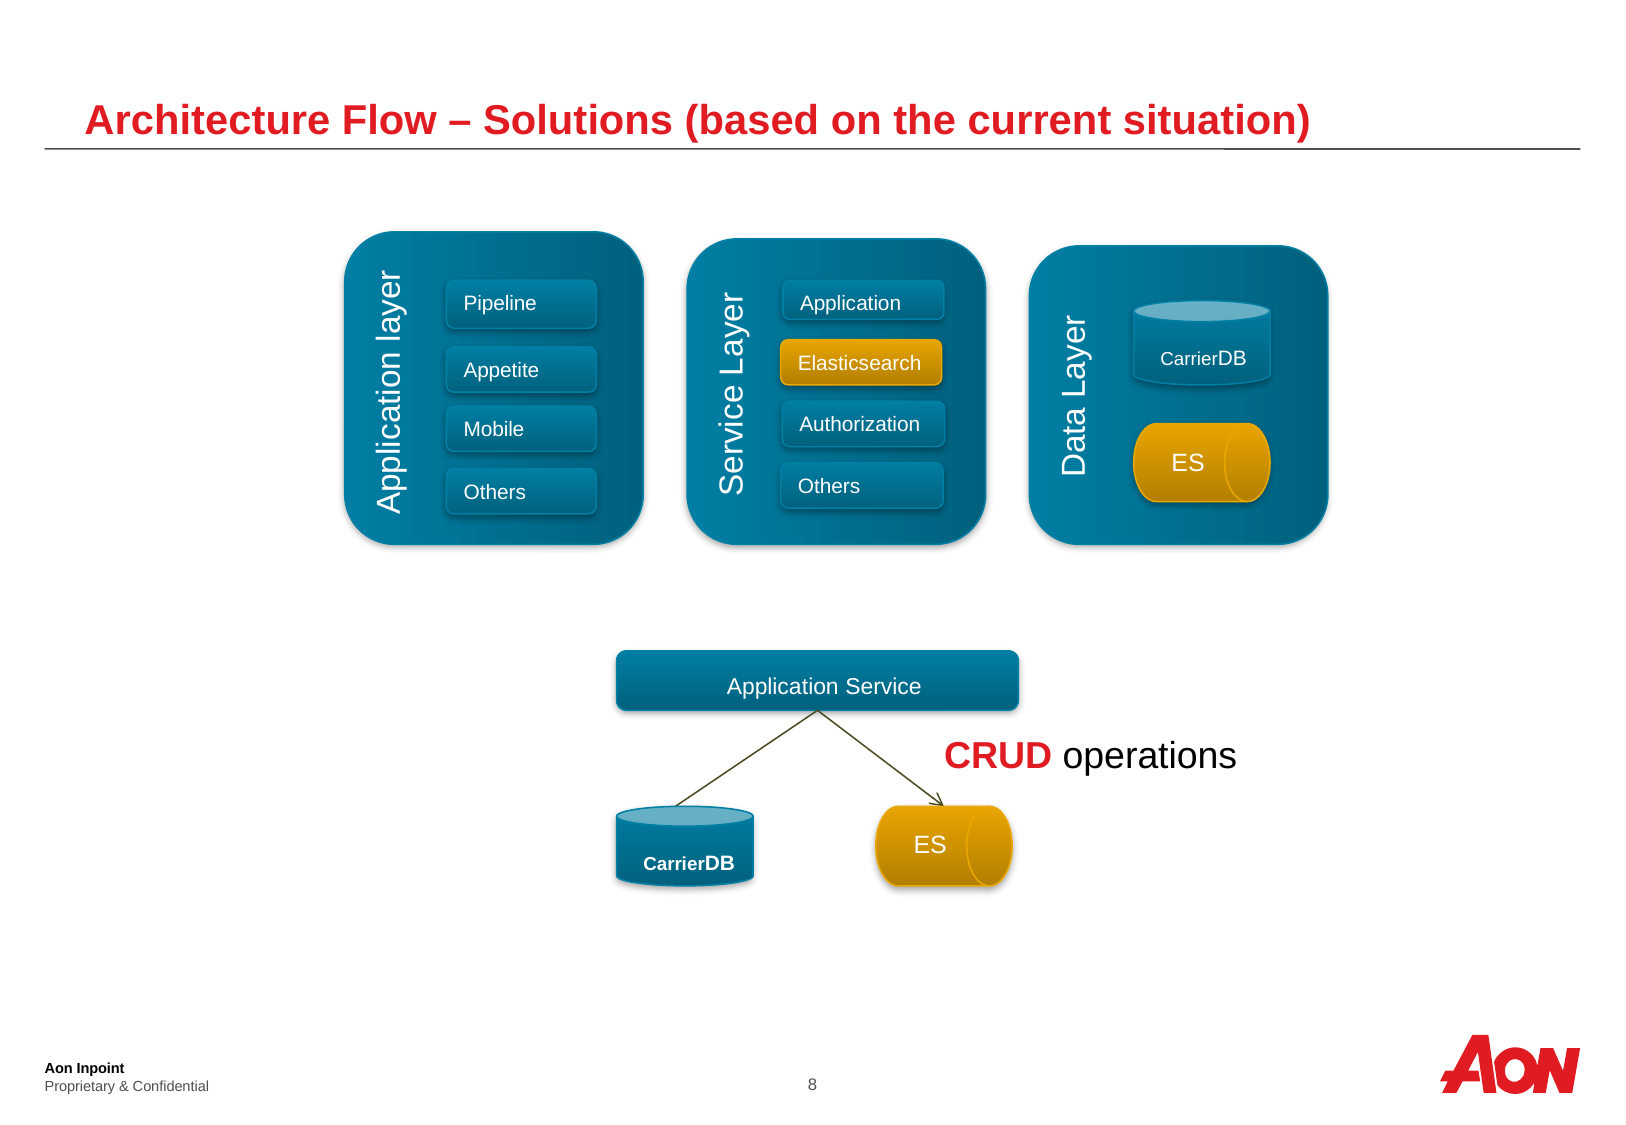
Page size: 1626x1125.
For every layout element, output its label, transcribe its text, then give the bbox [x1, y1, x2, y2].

text_box Others [445, 467, 598, 515]
text_box Application [782, 279, 945, 321]
text_box Authorization [781, 400, 946, 448]
text_box ES [1132, 422, 1271, 503]
text_box Elasticsearch [779, 338, 943, 386]
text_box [684, 709, 816, 807]
title Architecture Flow – Solutions (based on the current situation) [84, 32, 1548, 143]
text_box ES [874, 805, 1013, 887]
text_box Data Layer [1028, 245, 1329, 546]
text_box Mobile [445, 405, 598, 453]
text_box Pipeline [445, 279, 598, 330]
text_box Appetite [445, 346, 598, 393]
text_box Application Service [615, 650, 1020, 712]
text_box CarrierDB [1132, 299, 1271, 386]
text_box Others [779, 462, 944, 509]
text_box Application layer [343, 231, 644, 546]
text_box Service Layer [686, 238, 987, 546]
text_box CRUD operations [949, 723, 1263, 784]
text_box CarrierDB [615, 805, 754, 887]
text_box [817, 709, 945, 807]
